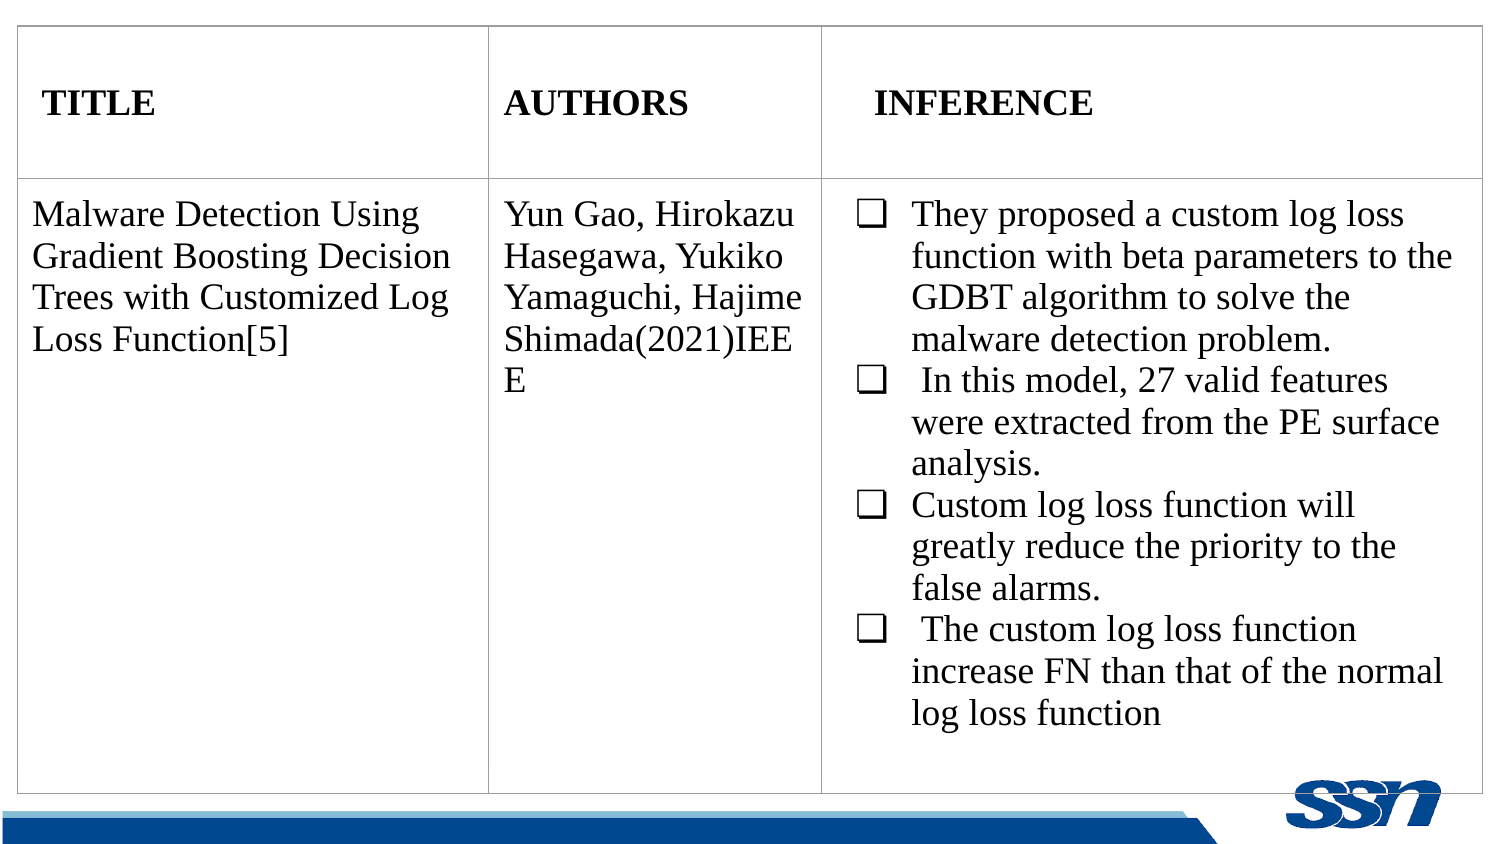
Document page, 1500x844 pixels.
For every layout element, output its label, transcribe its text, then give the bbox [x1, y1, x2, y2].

picture [2, 772, 1498, 844]
table_cell They proposed a custom log loss function with beta parameters to the GDBT algorithm to solve the malware detection problem. In this model, 27 valid features were extracted from the PE surface analysis. Custom log loss function will greatly reduce the priority to the false alarms. The custom log loss function increase FN than that of the normal log loss function [822, 179, 1482, 793]
table_header TITLE [18, 27, 488, 178]
table_header AUTHORS [489, 27, 821, 178]
table_cell Yun Gao, Hirokazu Hasegawa, Yukiko Yamaguchi, Hajime Shimada(2021)IEEE [489, 179, 821, 793]
table_header INFERENCE [822, 27, 1482, 178]
table_cell Malware Detection Using Gradient Boosting Decision Trees with Customized Log Loss Function[5] [18, 179, 488, 793]
